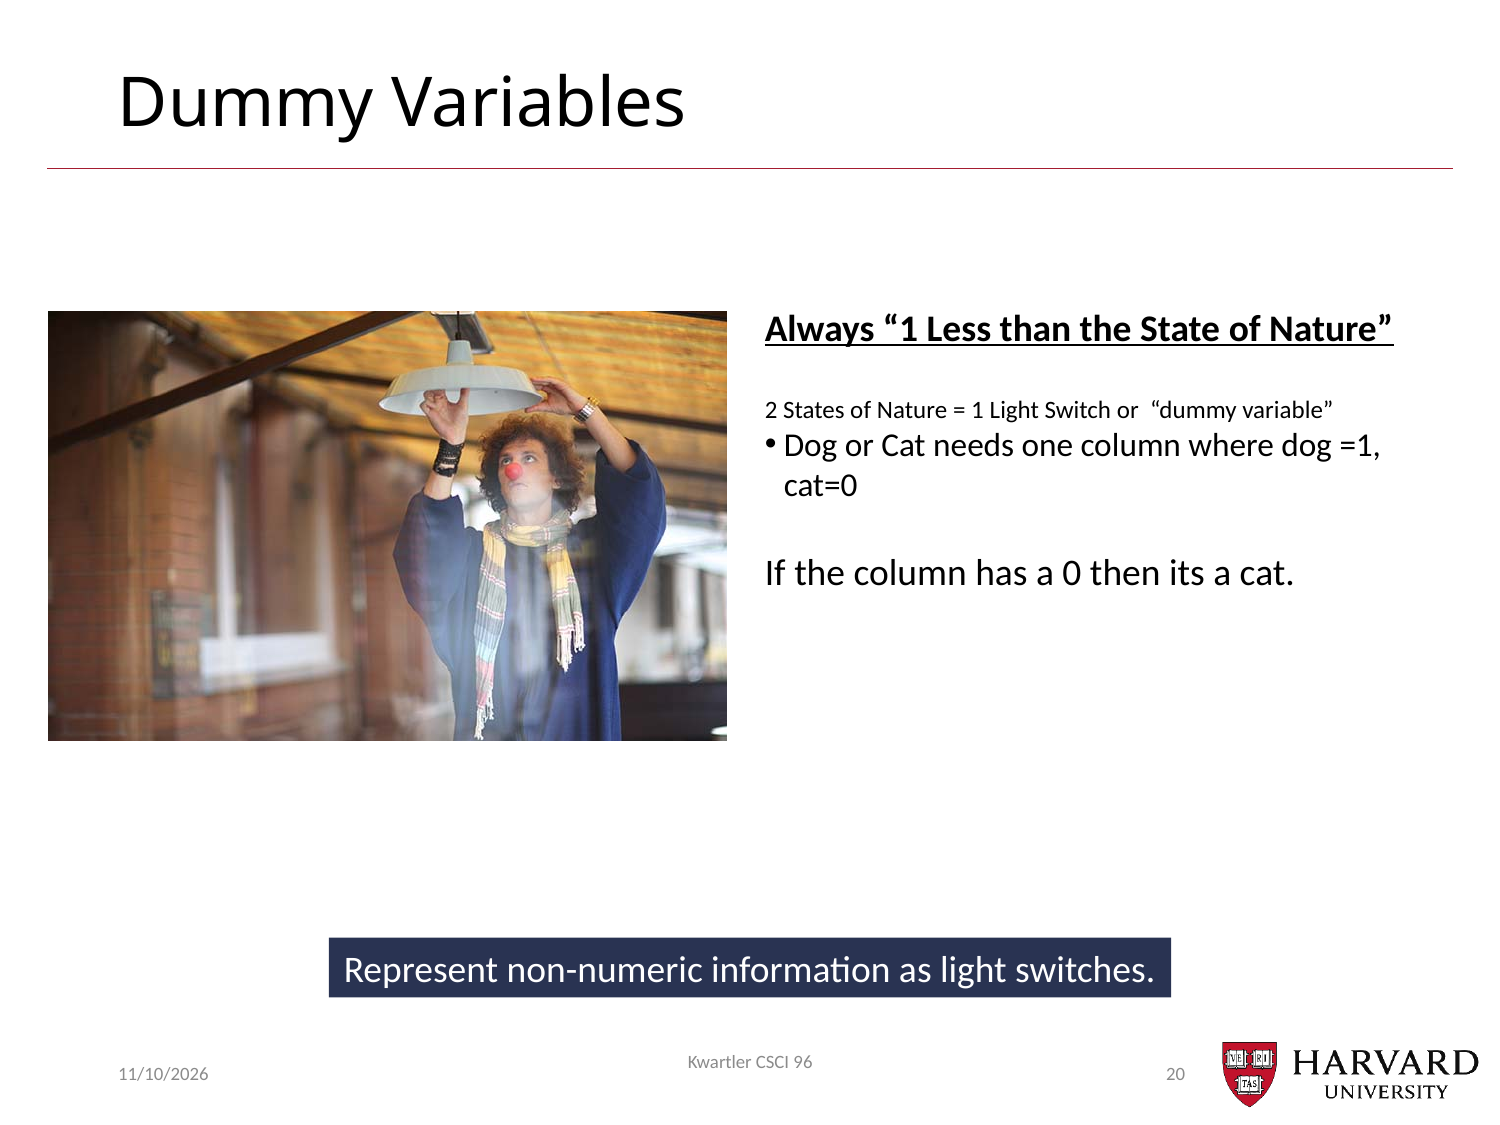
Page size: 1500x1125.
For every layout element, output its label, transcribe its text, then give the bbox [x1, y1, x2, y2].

picture [48, 311, 728, 741]
text_box Kwartler CSCI 96 [496, 1042, 1004, 1103]
title Dummy Variables [103, 59, 1397, 157]
text_box Always “1 Less than the State of Nature” 2 States of Nature = 1 Light Switch or “dummy variable” Dog or Cat needs one column where dog =1, cat=0 If the column has a 0 then its a cat. [749, 296, 1425, 691]
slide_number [103, 1042, 441, 1103]
picture [1200, 1024, 1500, 1125]
slide_number 20 [1059, 1042, 1200, 1103]
text_box Represent non-numeric information as light switches. [328, 937, 1172, 998]
